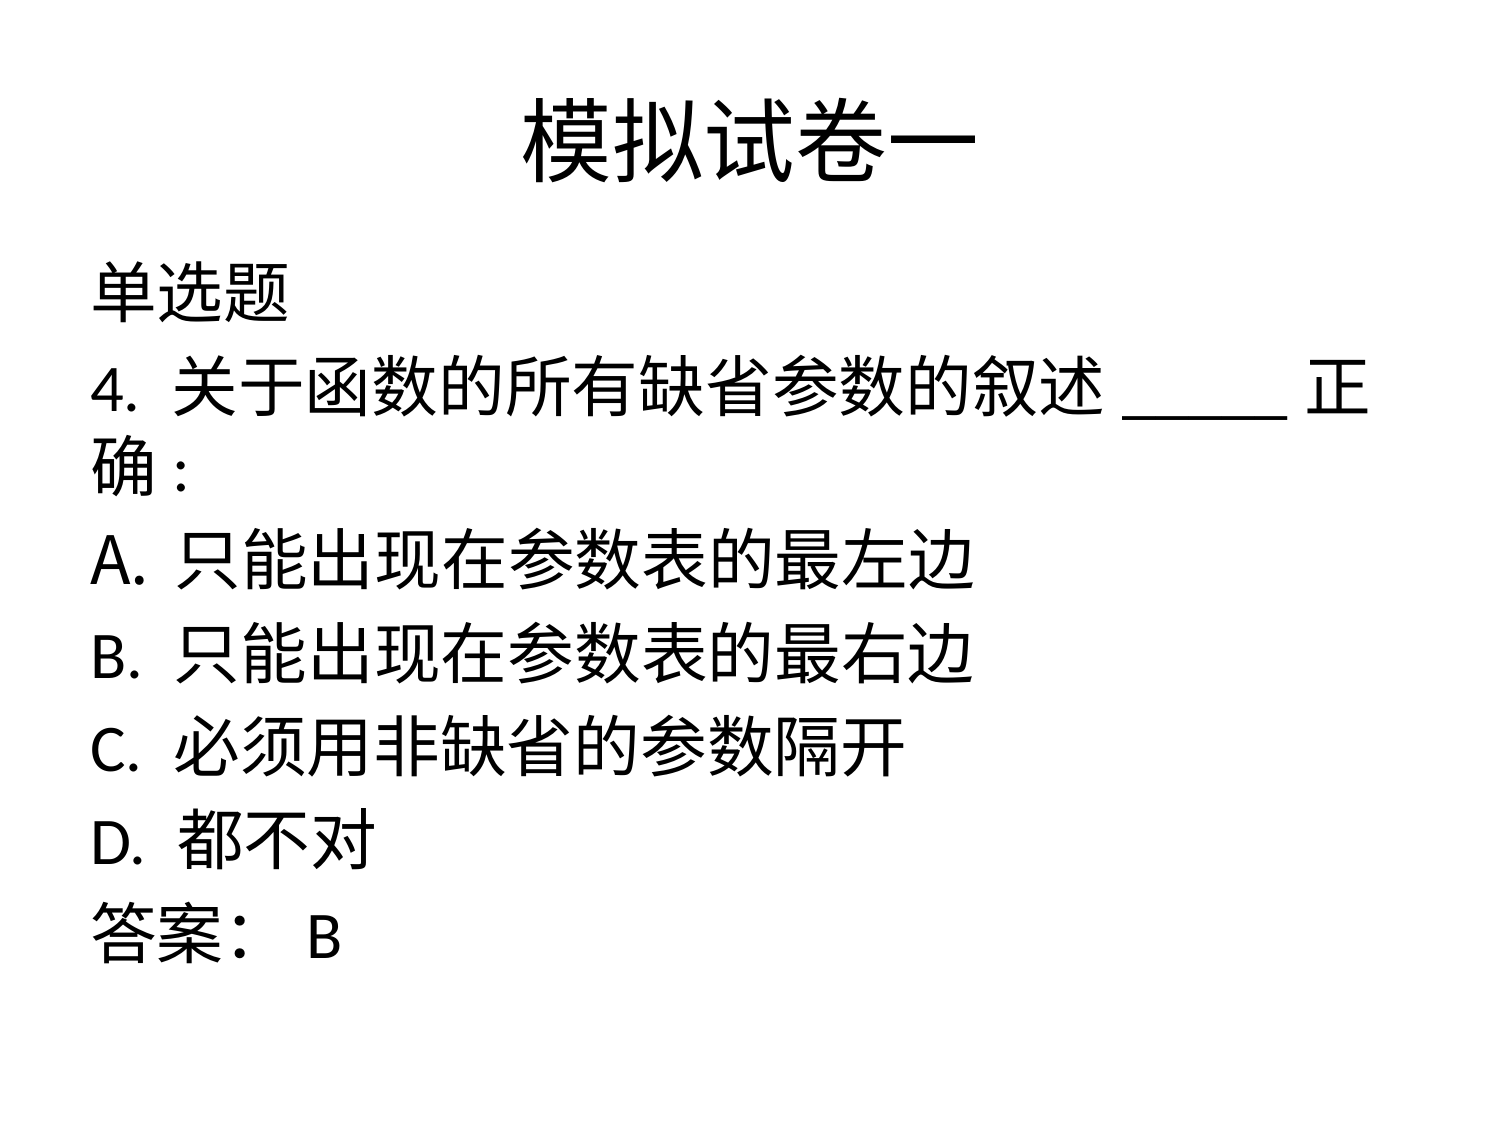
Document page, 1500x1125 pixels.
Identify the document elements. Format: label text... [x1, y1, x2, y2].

title 模拟试卷一 [75, 45, 1425, 233]
list 单选题 4. 关于函数的所有缺省参数的叙述_____正确: 只能出现在参数表的最左边 B. 只能出现在参数表的最右边 C. 必须用非缺省的参数隔开 D. 都不对 答案：B [75, 243, 1425, 986]
